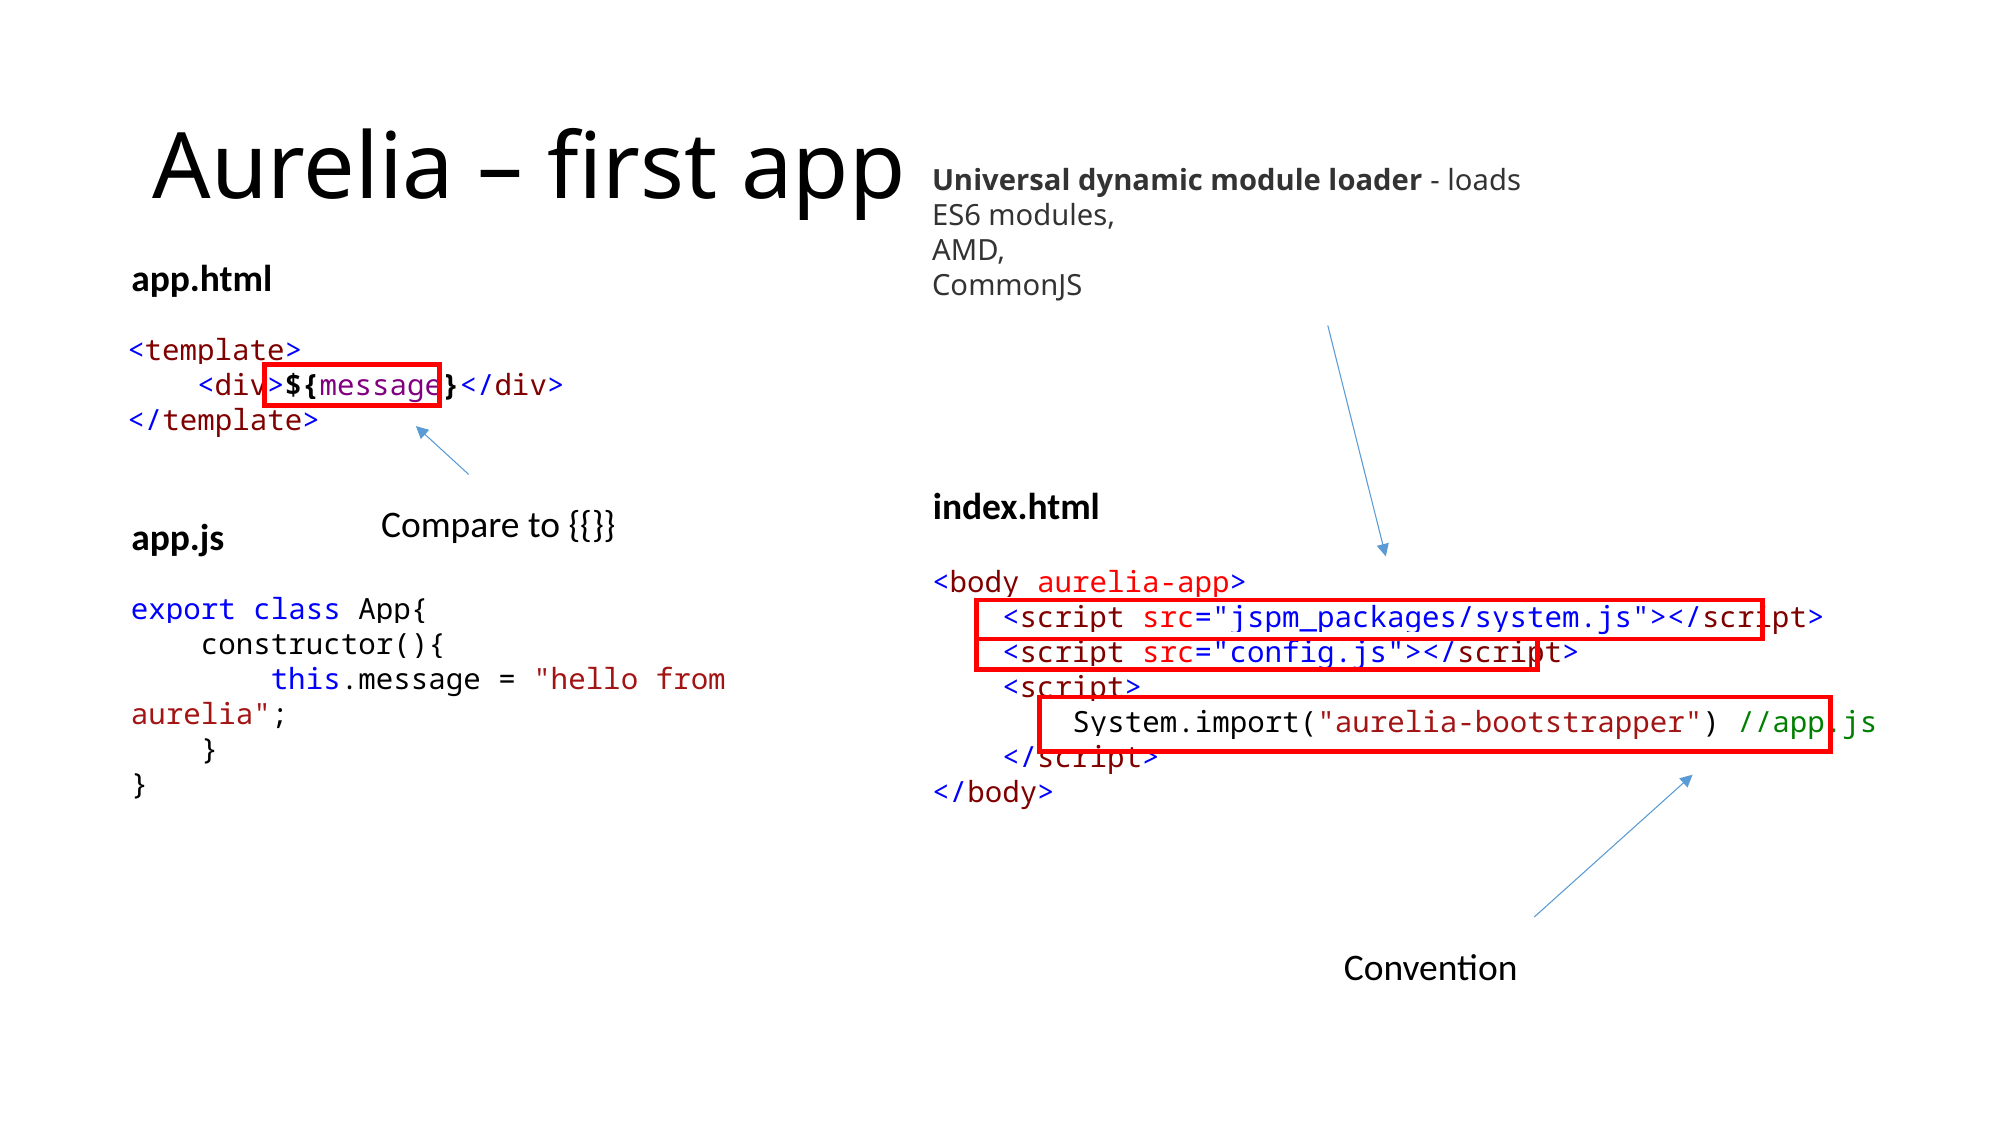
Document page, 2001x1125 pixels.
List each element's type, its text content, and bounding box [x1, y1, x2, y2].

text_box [415, 426, 469, 475]
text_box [1534, 774, 1693, 917]
text_box [976, 638, 1538, 671]
text_box [263, 364, 441, 407]
text_box Compare to {{}} [366, 492, 631, 553]
text_box app.js [116, 505, 240, 566]
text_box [1327, 325, 1386, 557]
text_box index.html [918, 474, 1116, 535]
text_box Universal dynamic module loader - loads ES6 modules, AMD, CommonJS [917, 154, 1624, 309]
text_box <template> <div>${message}</div> </template> [112, 324, 590, 444]
text_box export class App{ constructor(){ this.message = "hello from aurelia"; } } [116, 582, 878, 808]
title Aurelia – first app [137, 59, 1863, 278]
text_box <body aurelia-app> <script src="jspm_packages/system.js"></script> <script src="config.js"></script> <script> System.import("aurelia-bootstrapper") //app.js </script> </body> [917, 556, 1918, 816]
text_box Convention [1329, 935, 1533, 996]
text_box app.html [116, 246, 288, 307]
text_box [976, 599, 1763, 640]
text_box [1039, 696, 1832, 753]
